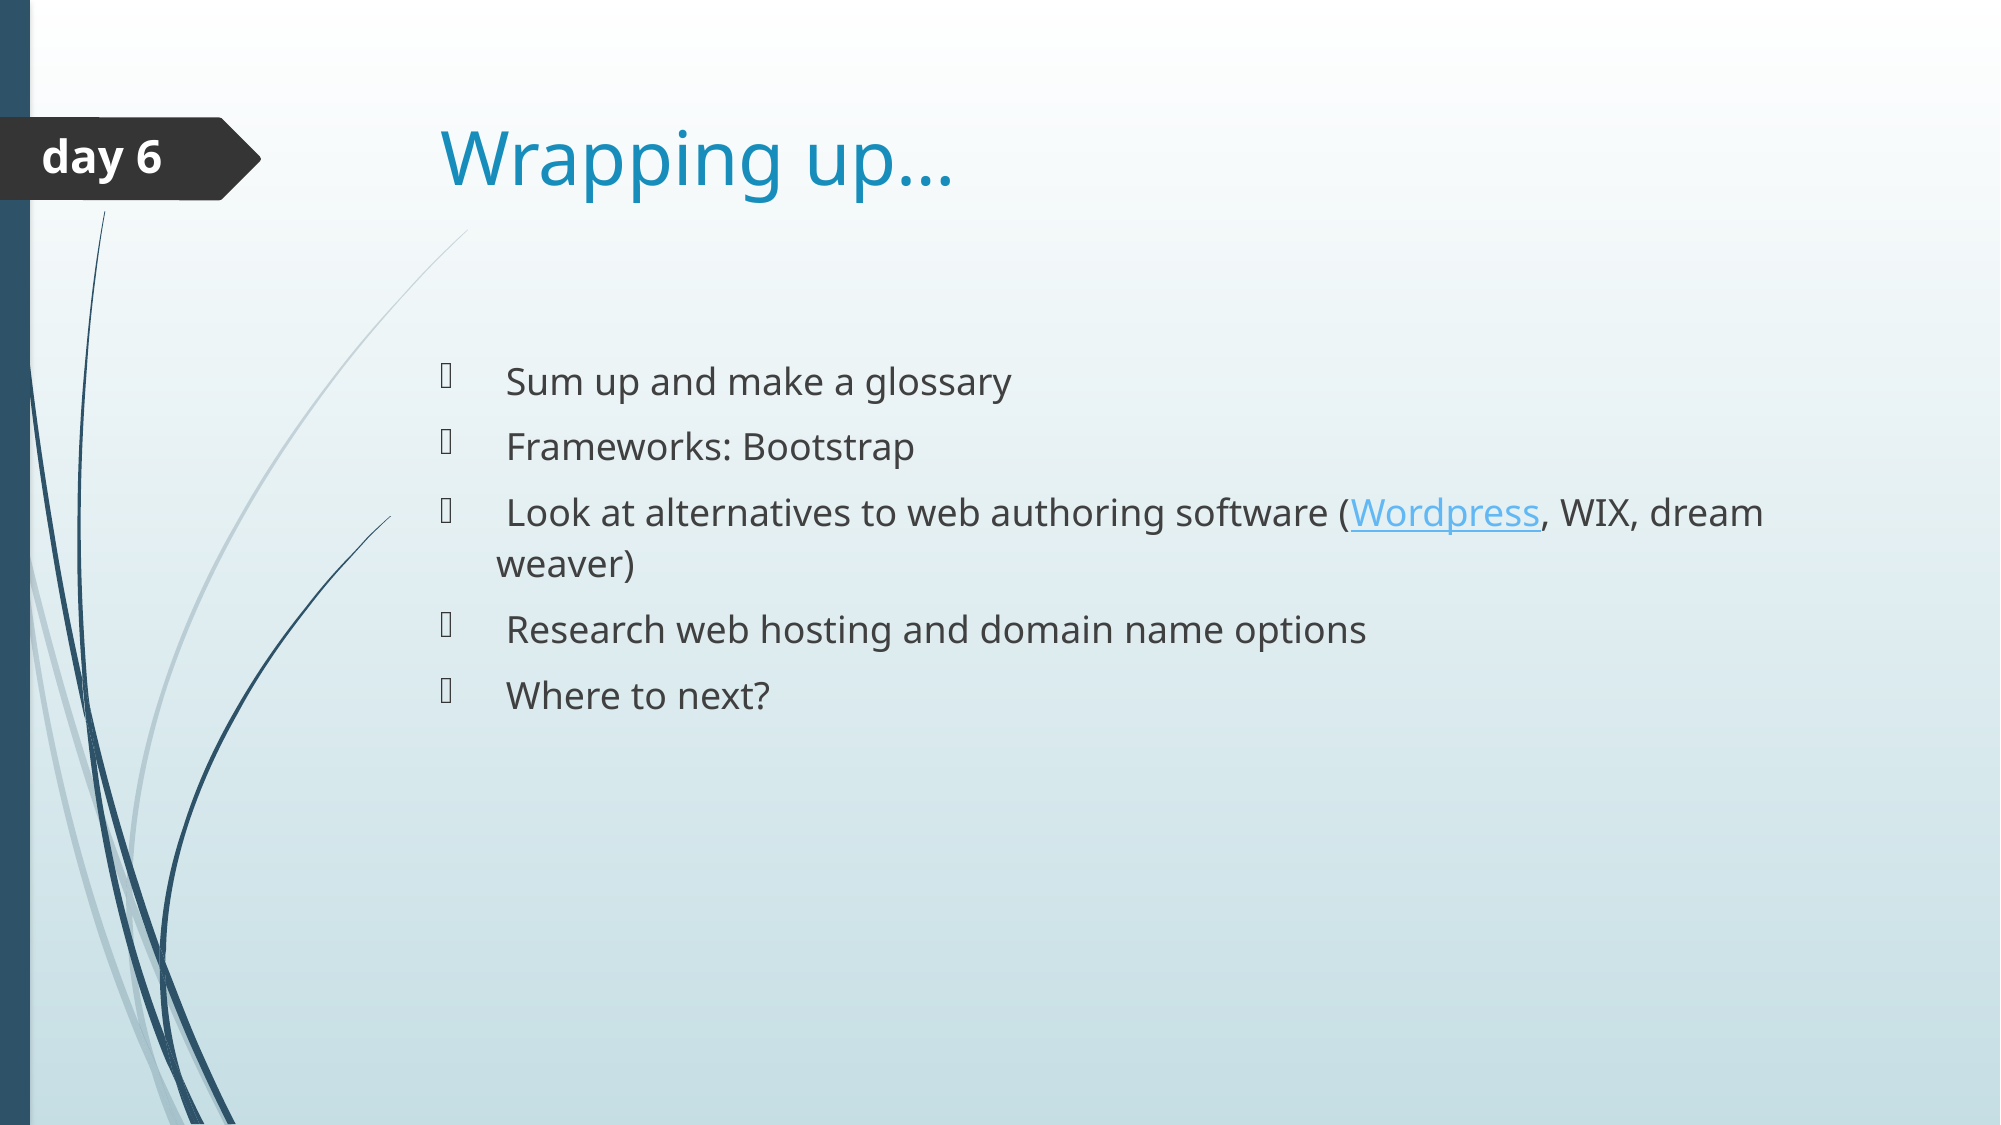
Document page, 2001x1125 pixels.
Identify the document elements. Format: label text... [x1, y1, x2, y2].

text_box day 6 [26, 120, 233, 190]
title Wrapping up… [425, 102, 1888, 313]
list Sum up and make a glossary Frameworks: Bootstrap Look at alternatives to web authoring software (Wordpress, WIX, dream weaver) Research web hosting and domain name options Where to next? [424, 350, 1888, 970]
